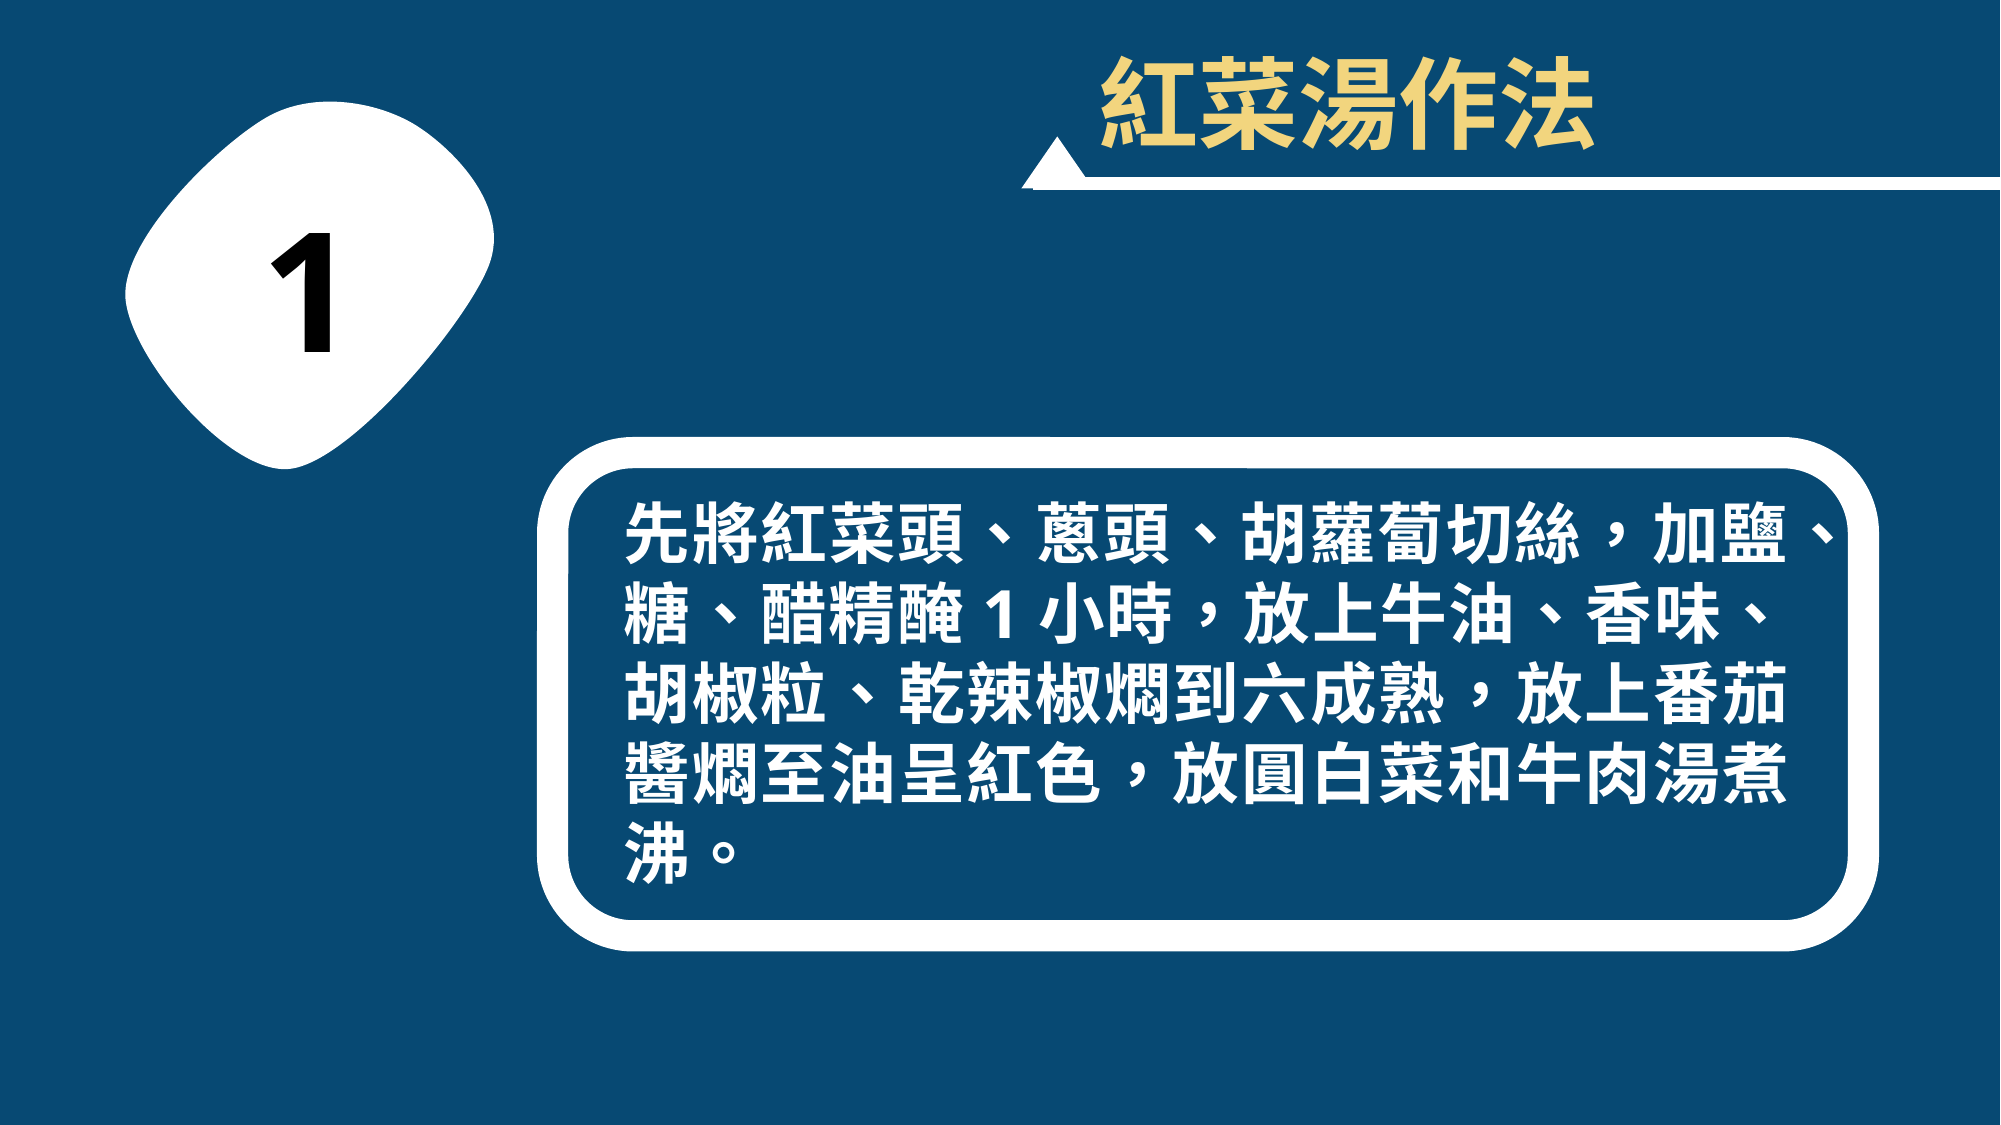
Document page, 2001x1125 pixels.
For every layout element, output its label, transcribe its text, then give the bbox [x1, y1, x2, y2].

text_box 1 [124, 100, 495, 471]
text_box [551, 451, 1865, 937]
text_box 先將紅菜頭、蔥頭、胡蘿蔔切絲，加鹽、糖、醋精醃1小時，放上牛油、香味、胡椒粒、乾辣椒燜到六成熟，放上番茄醬燜至油呈紅色，放圓白菜和牛肉湯煮沸。 [608, 469, 1806, 914]
text_box 紅菜湯作法 [1083, 25, 1850, 138]
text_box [1023, 138, 2000, 188]
